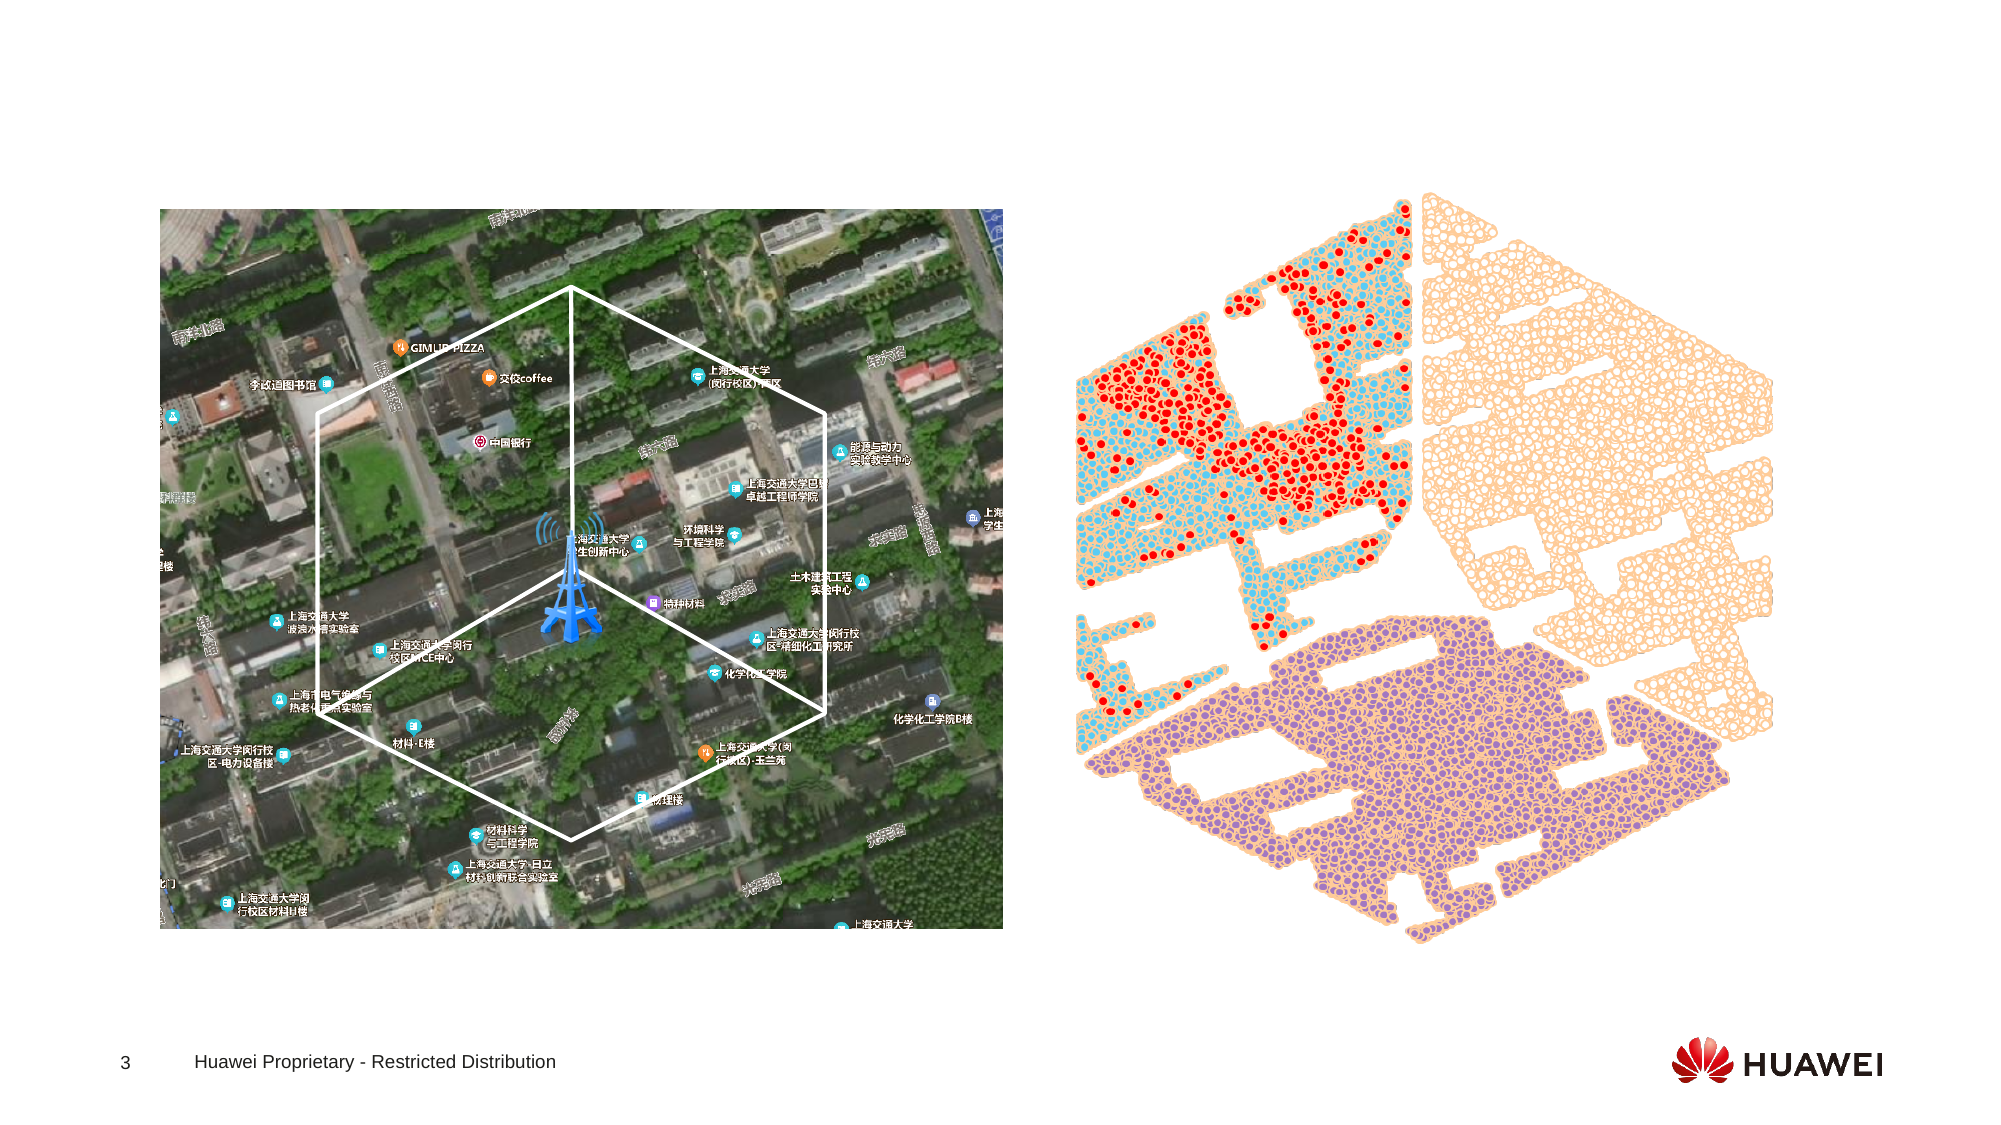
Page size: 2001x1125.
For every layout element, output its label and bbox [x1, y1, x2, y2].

text_box [120, 332, 1882, 1102]
picture [160, 209, 1003, 929]
picture [1007, 79, 1841, 1046]
